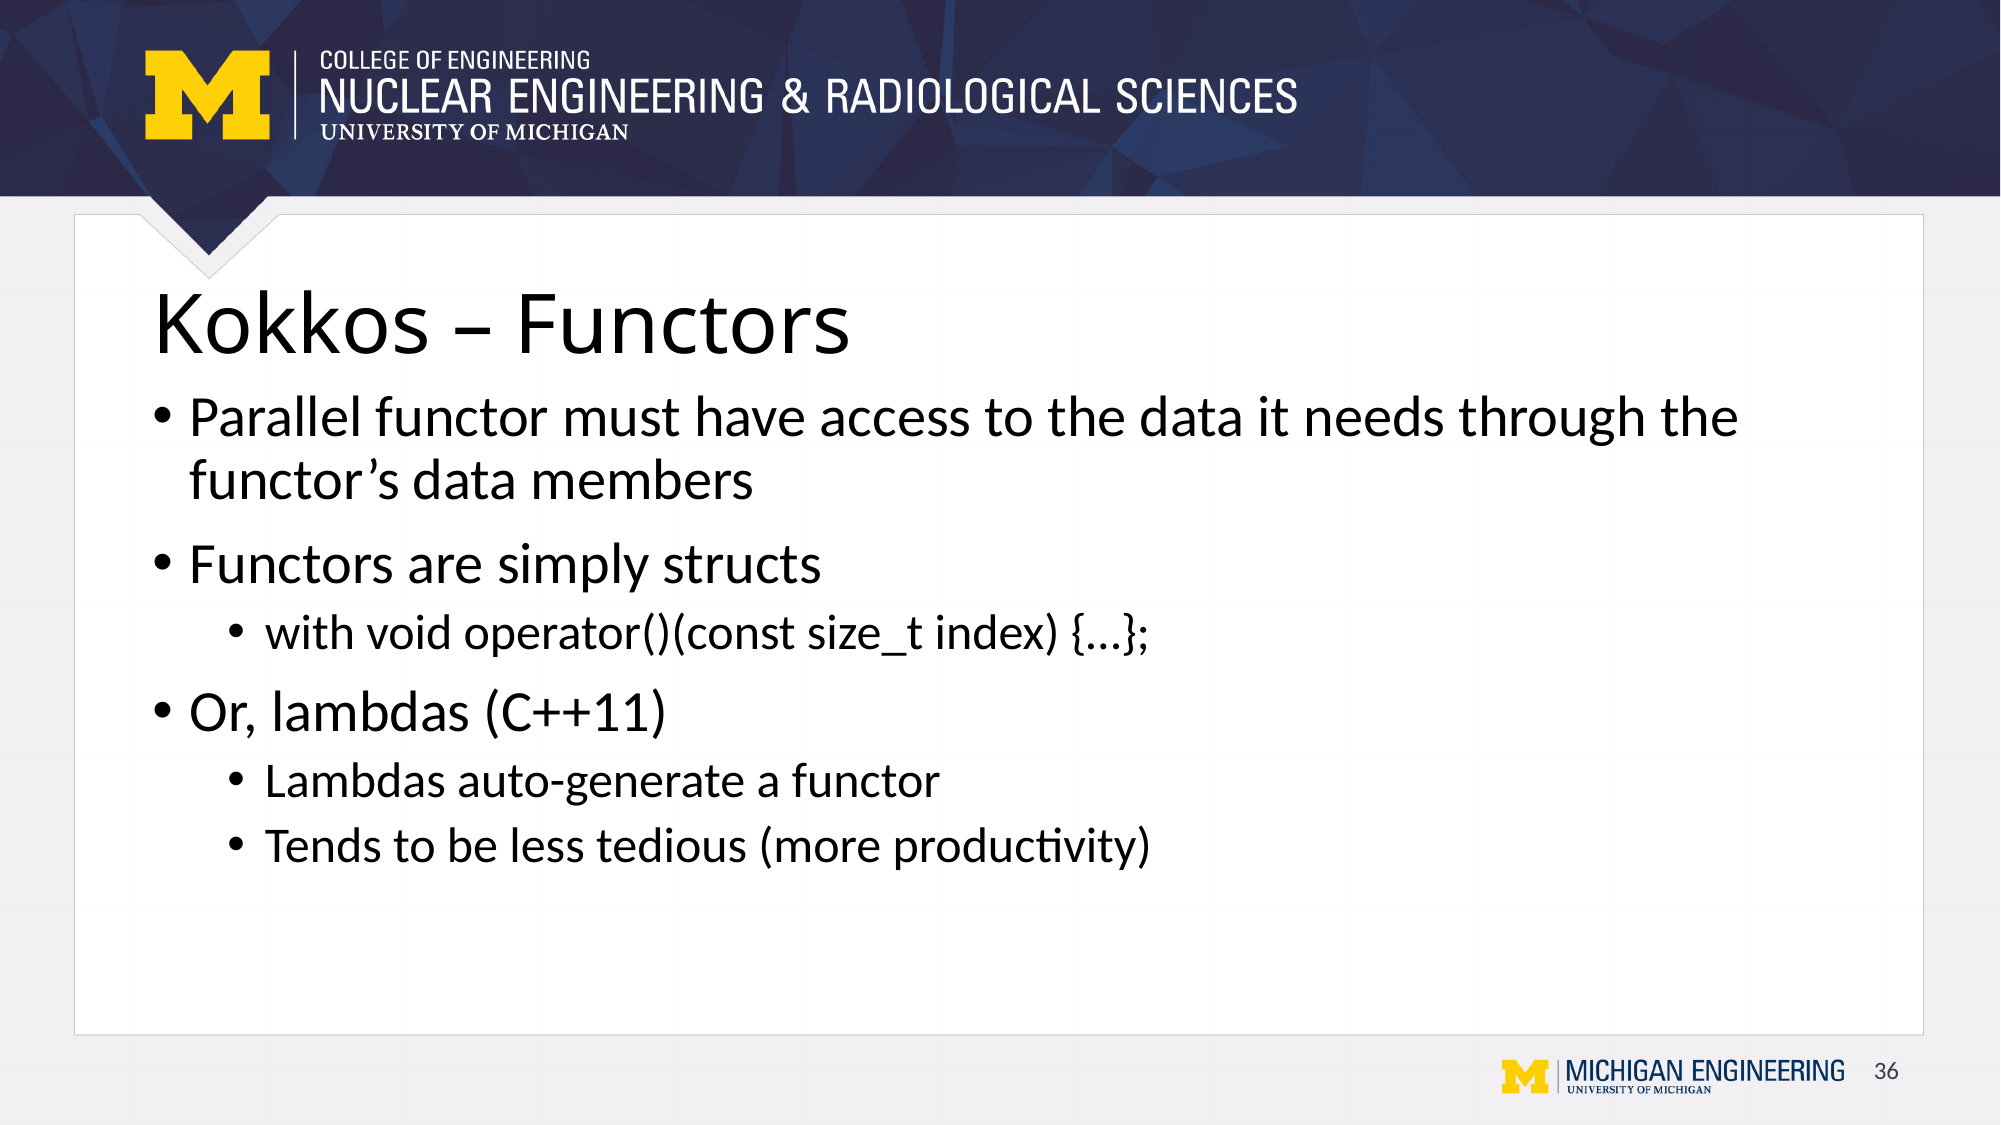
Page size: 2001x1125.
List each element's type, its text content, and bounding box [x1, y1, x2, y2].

title Kokkos – Functors [137, 273, 1863, 378]
picture [0, 0, 2001, 1125]
list Parallel functor must have access to the data it needs through the functor’s data members Functors are simply structs with void operator()(const size_t index) {…}; Or, lambdas (C++11) Lambdas auto-generate a functor Tends to be less tedious (more productivity) [137, 378, 1863, 1034]
